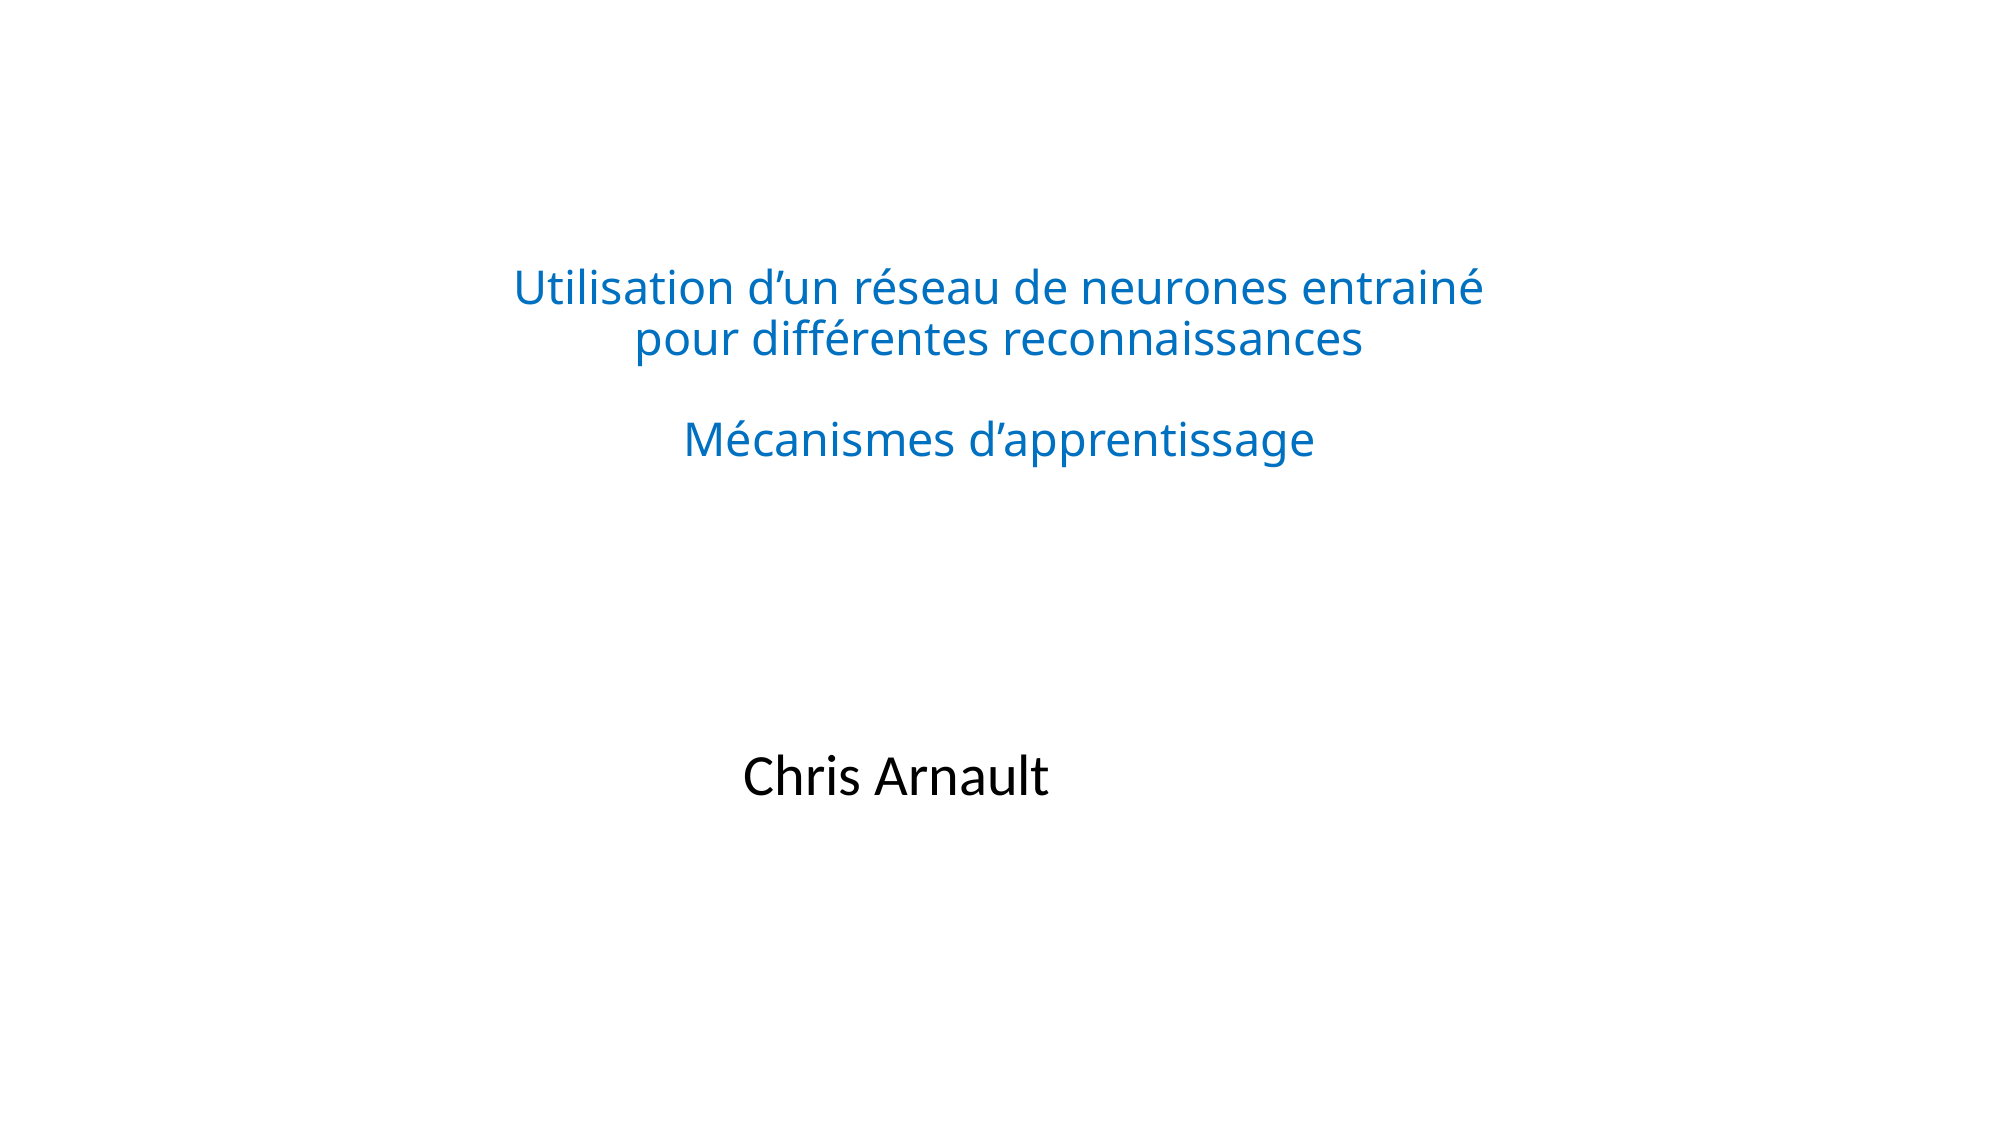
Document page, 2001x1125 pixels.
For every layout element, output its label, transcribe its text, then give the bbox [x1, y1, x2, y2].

list Chris Arnault [727, 737, 1067, 820]
title Utilisation d’un réseau de neurones entrainé pour différentes reconnaissances Mécanismes d’apprentissage [137, 256, 1863, 474]
